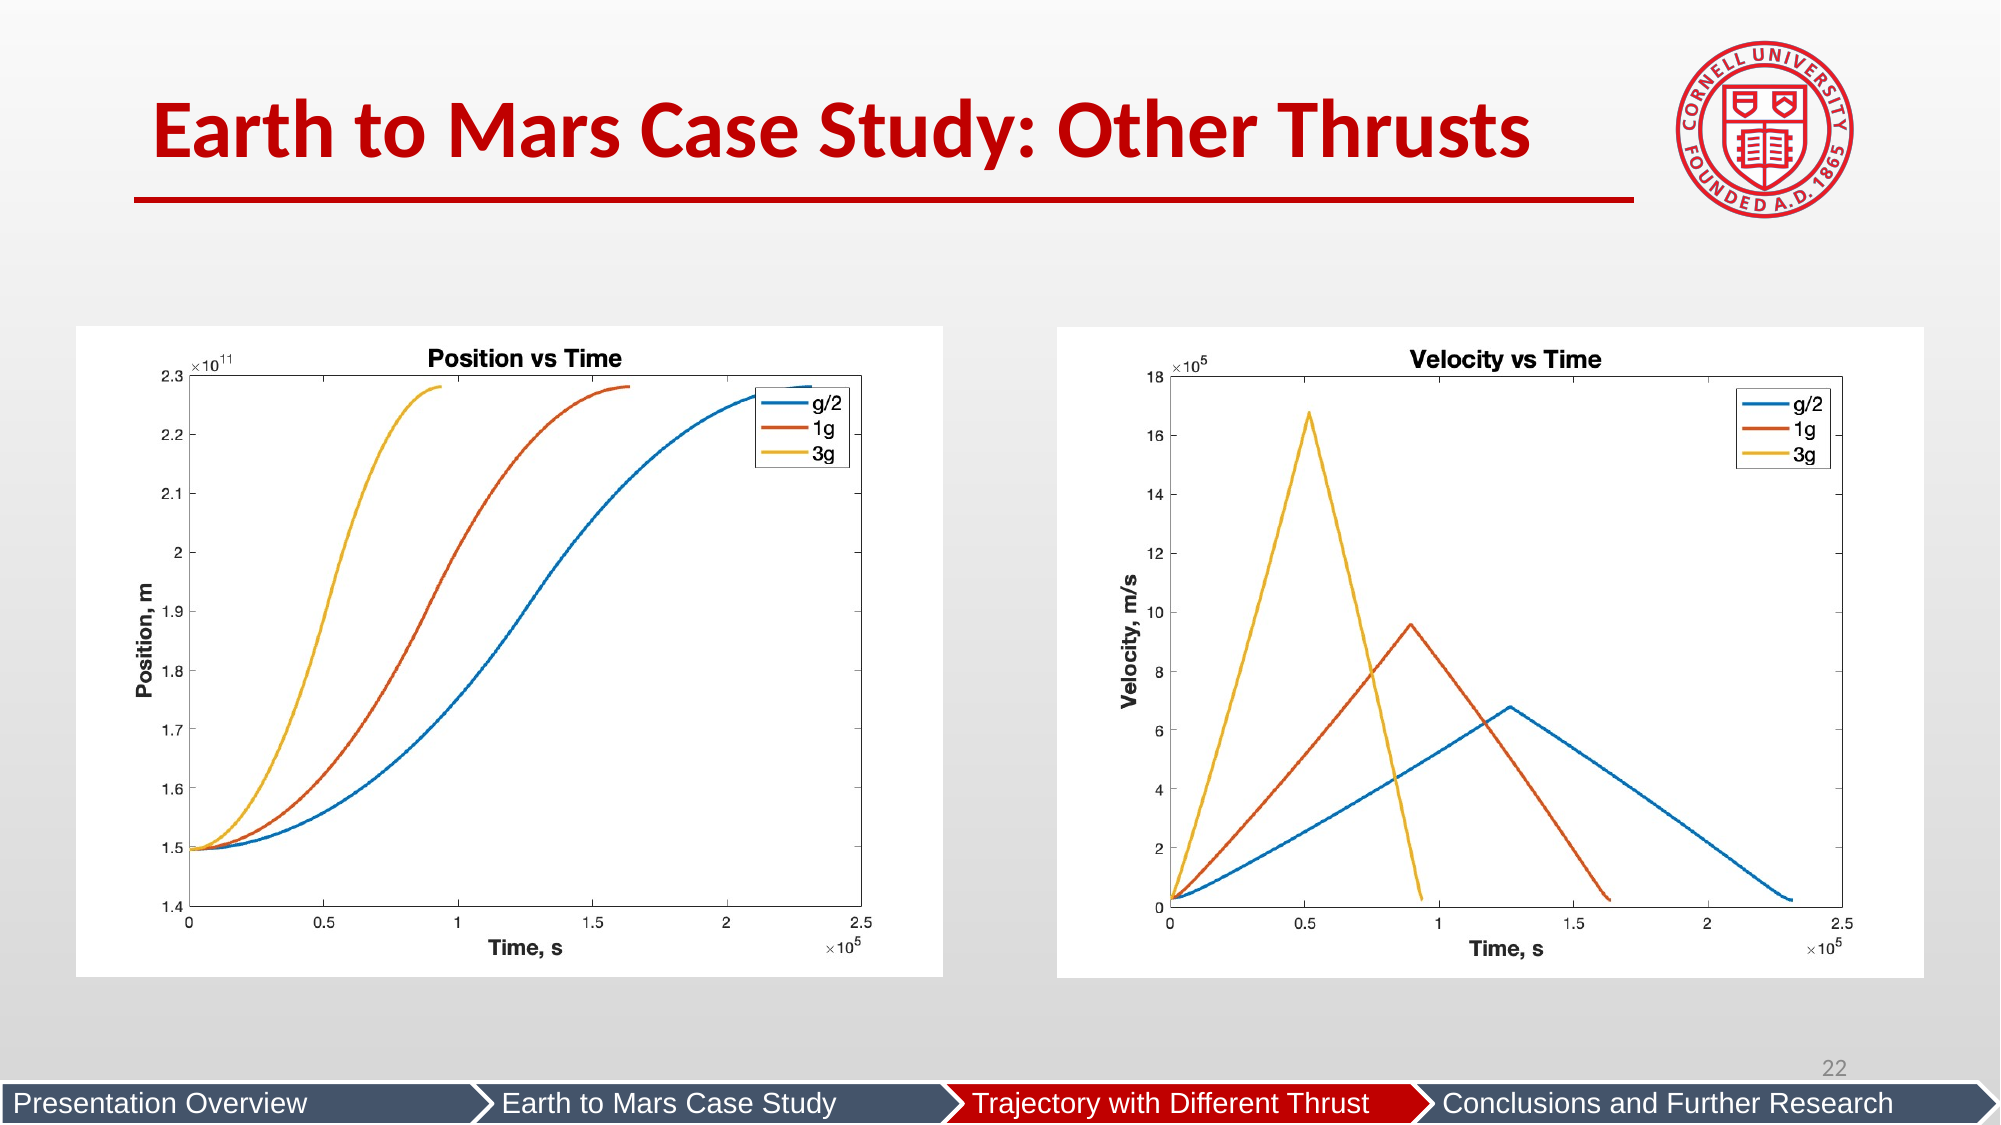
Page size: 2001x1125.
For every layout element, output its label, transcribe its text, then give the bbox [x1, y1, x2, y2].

title Earth to Mars Case Study: Other Thrusts [137, 59, 1658, 201]
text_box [0, 1081, 2000, 1125]
picture [1663, 37, 1867, 224]
picture [76, 326, 944, 977]
slide_number 22 [1412, 1036, 1863, 1079]
picture [1056, 327, 1924, 978]
